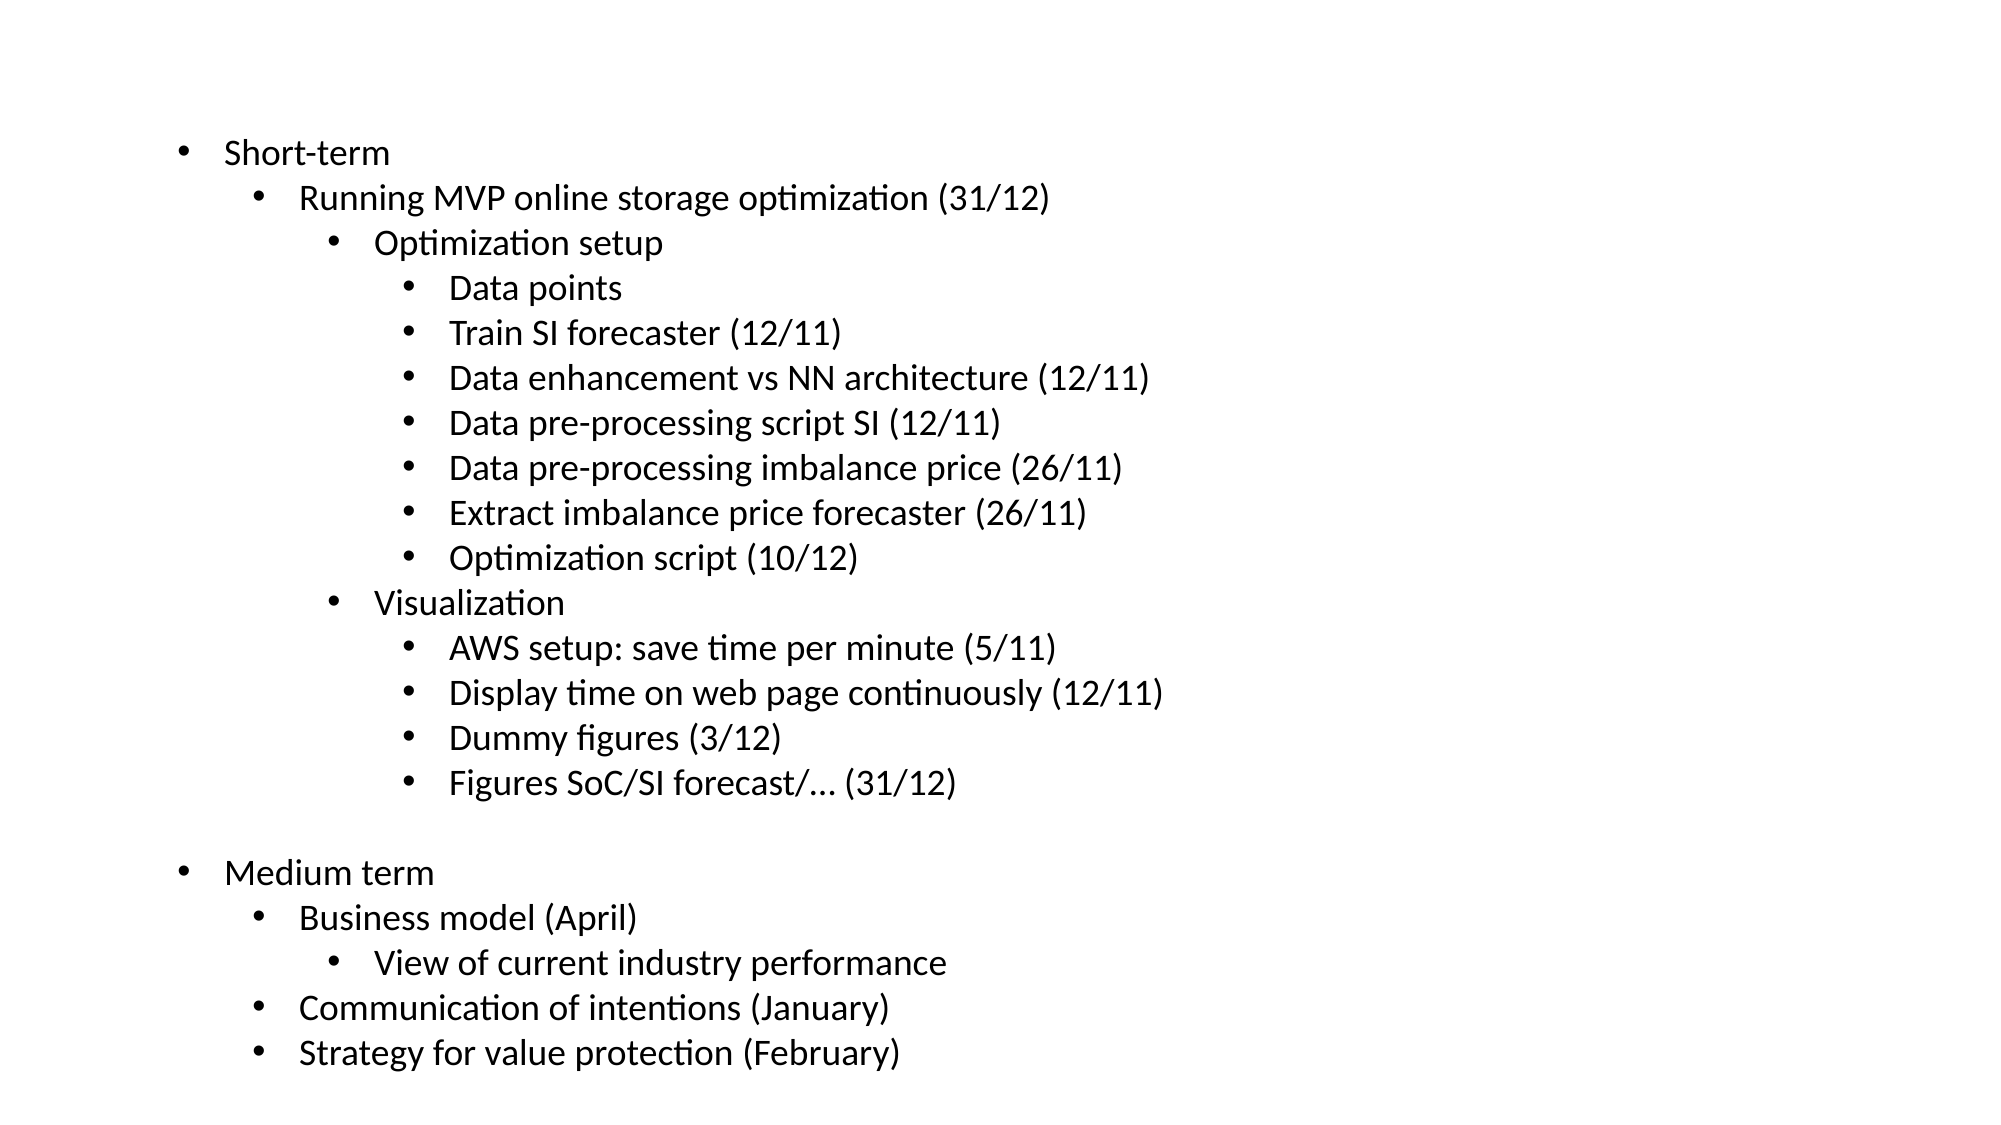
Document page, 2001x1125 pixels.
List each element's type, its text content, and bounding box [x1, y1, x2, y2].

text_box Short-term Running MVP online storage optimization (31/12) Optimization setup Data points Train SI forecaster (12/11) Data enhancement vs NN architecture (12/11) Data pre-processing script SI (12/11) Data pre-processing imbalance price (26/11) Extract imbalance price forecaster (26/11) Optimization script (10/12) Visualization AWS setup: save time per minute (5/11) Display time on web page continuously (12/11) Dummy figures (3/12) Figures SoC/SI forecast/… (31/12) Medium term Business model (April) View of current industry performance Communication of intentions (January) Strategy for value protection (February) [162, 120, 1866, 1080]
